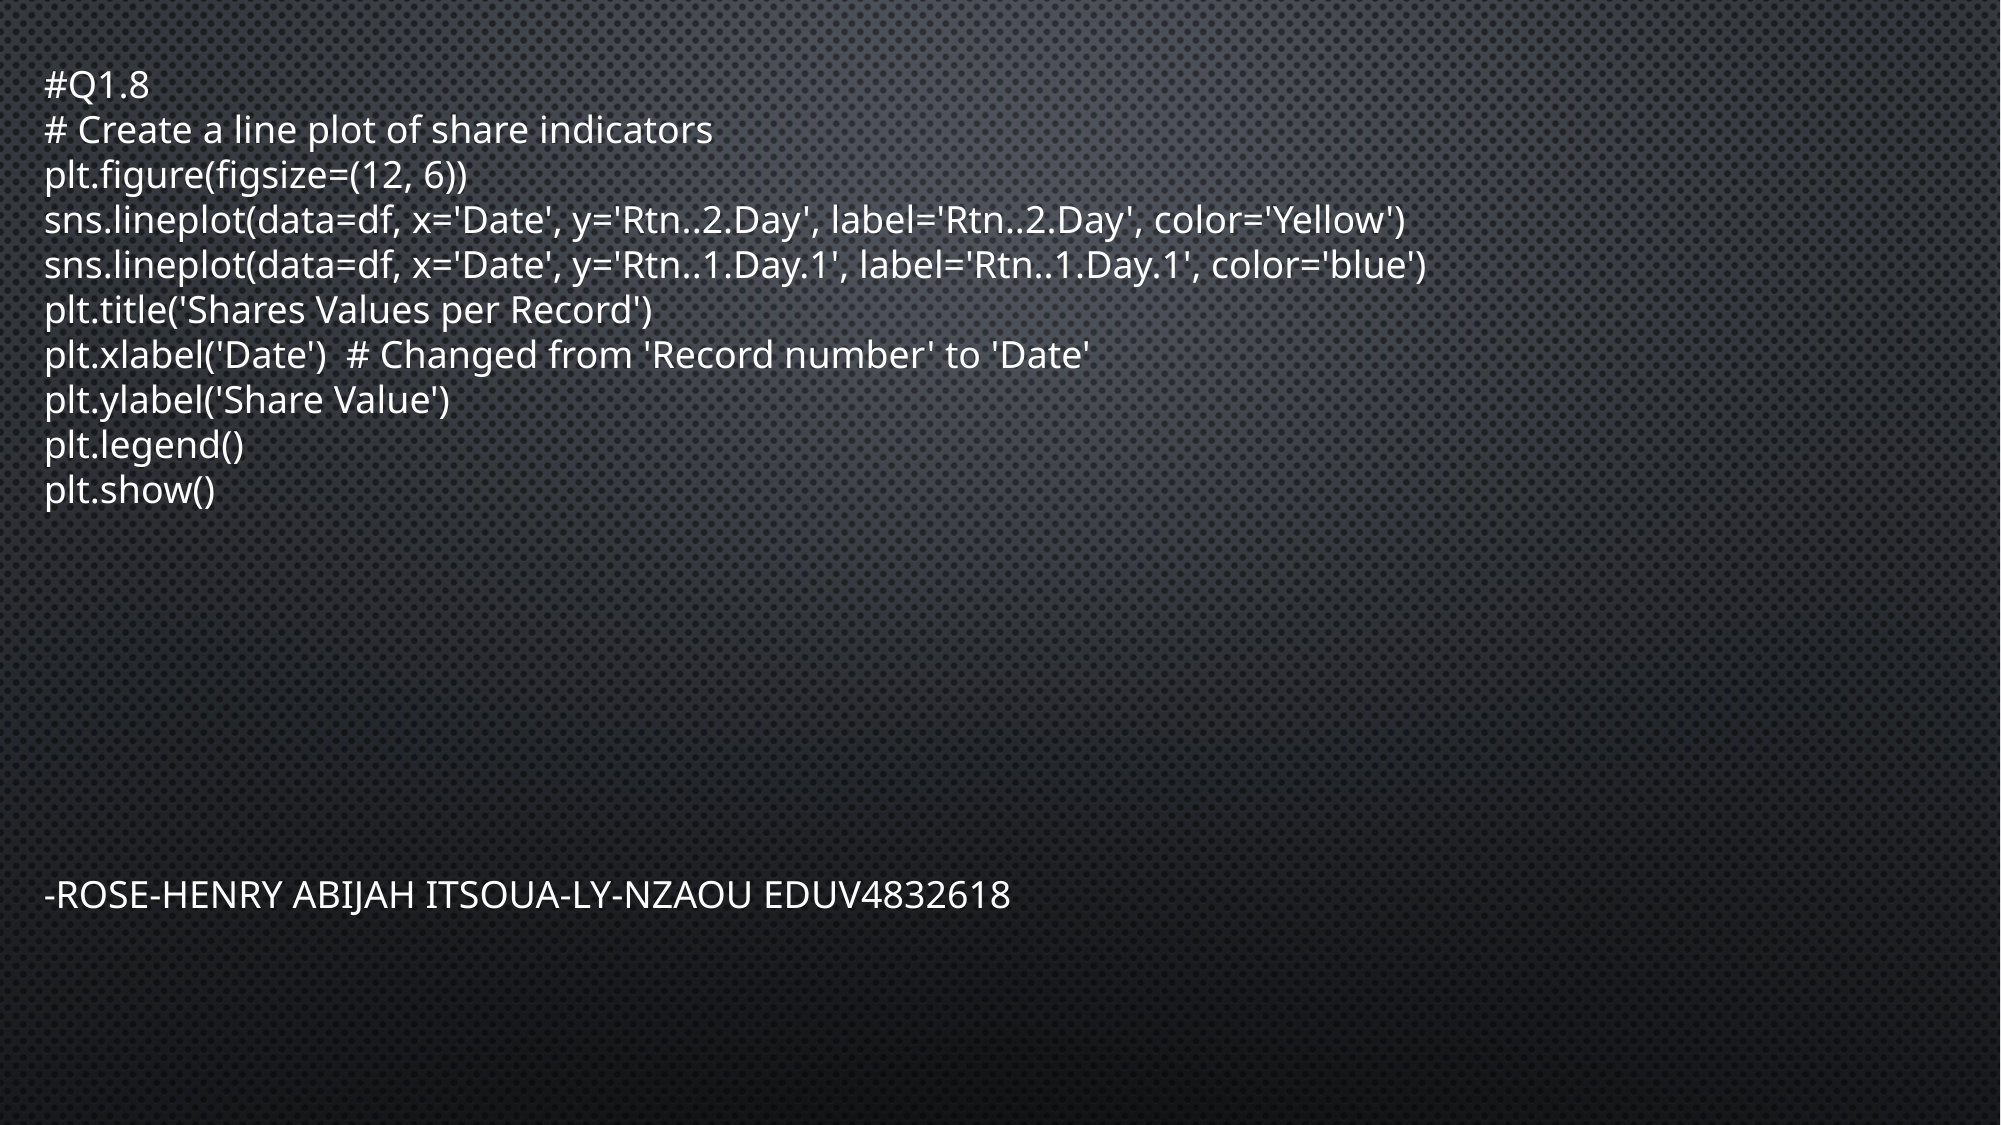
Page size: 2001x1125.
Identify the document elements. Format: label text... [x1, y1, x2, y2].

text_box #Q1.8 # Create a line plot of share indicators plt.figure(figsize=(12, 6)) sns.lineplot(data=df, x='Date', y='Rtn..2.Day', label='Rtn..2.Day', color='Yellow') sns.lineplot(data=df, x='Date', y='Rtn..1.Day.1', label='Rtn..1.Day.1', color='blue') plt.title('Shares Values per Record') plt.xlabel('Date') # Changed from 'Record number' to 'Date' plt.ylabel('Share Value') plt.legend() plt.show() -ROSE-HENRY ABIJAH ITSOUA-LY-NZAOU EDUV4832618 [28, 53, 1497, 923]
